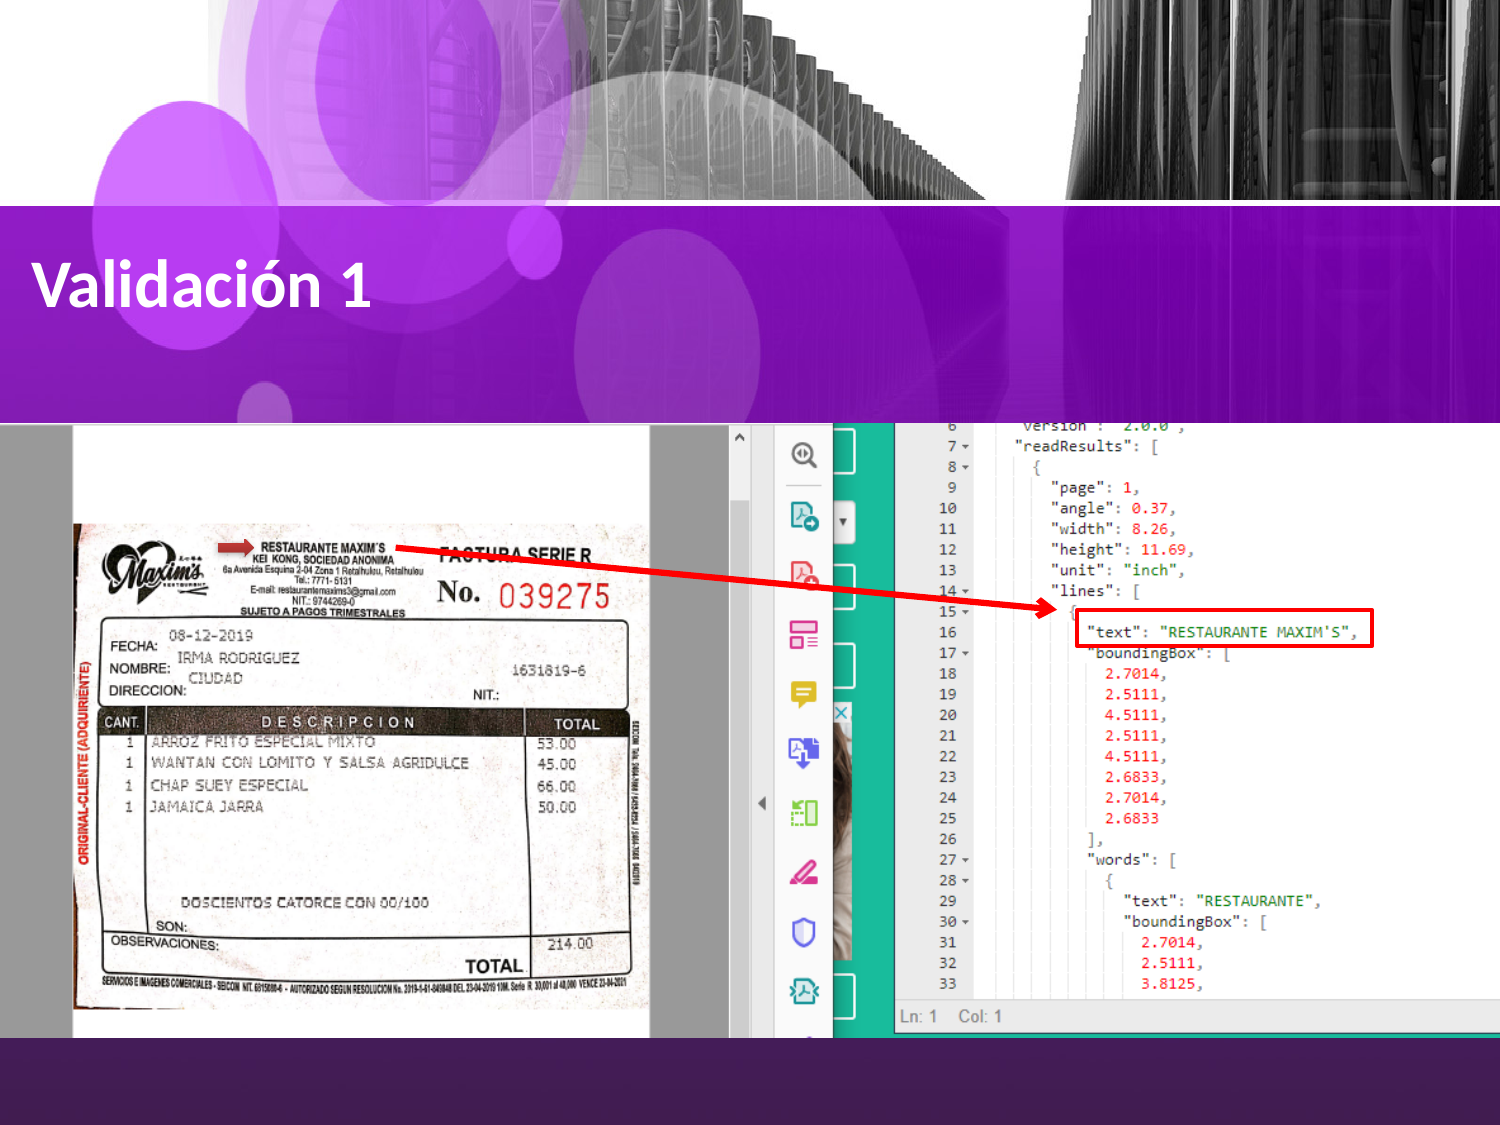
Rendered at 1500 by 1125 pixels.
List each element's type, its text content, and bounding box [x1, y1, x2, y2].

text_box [395, 547, 1058, 610]
picture [0, 0, 1500, 1125]
title Validación 1 [16, 196, 398, 364]
